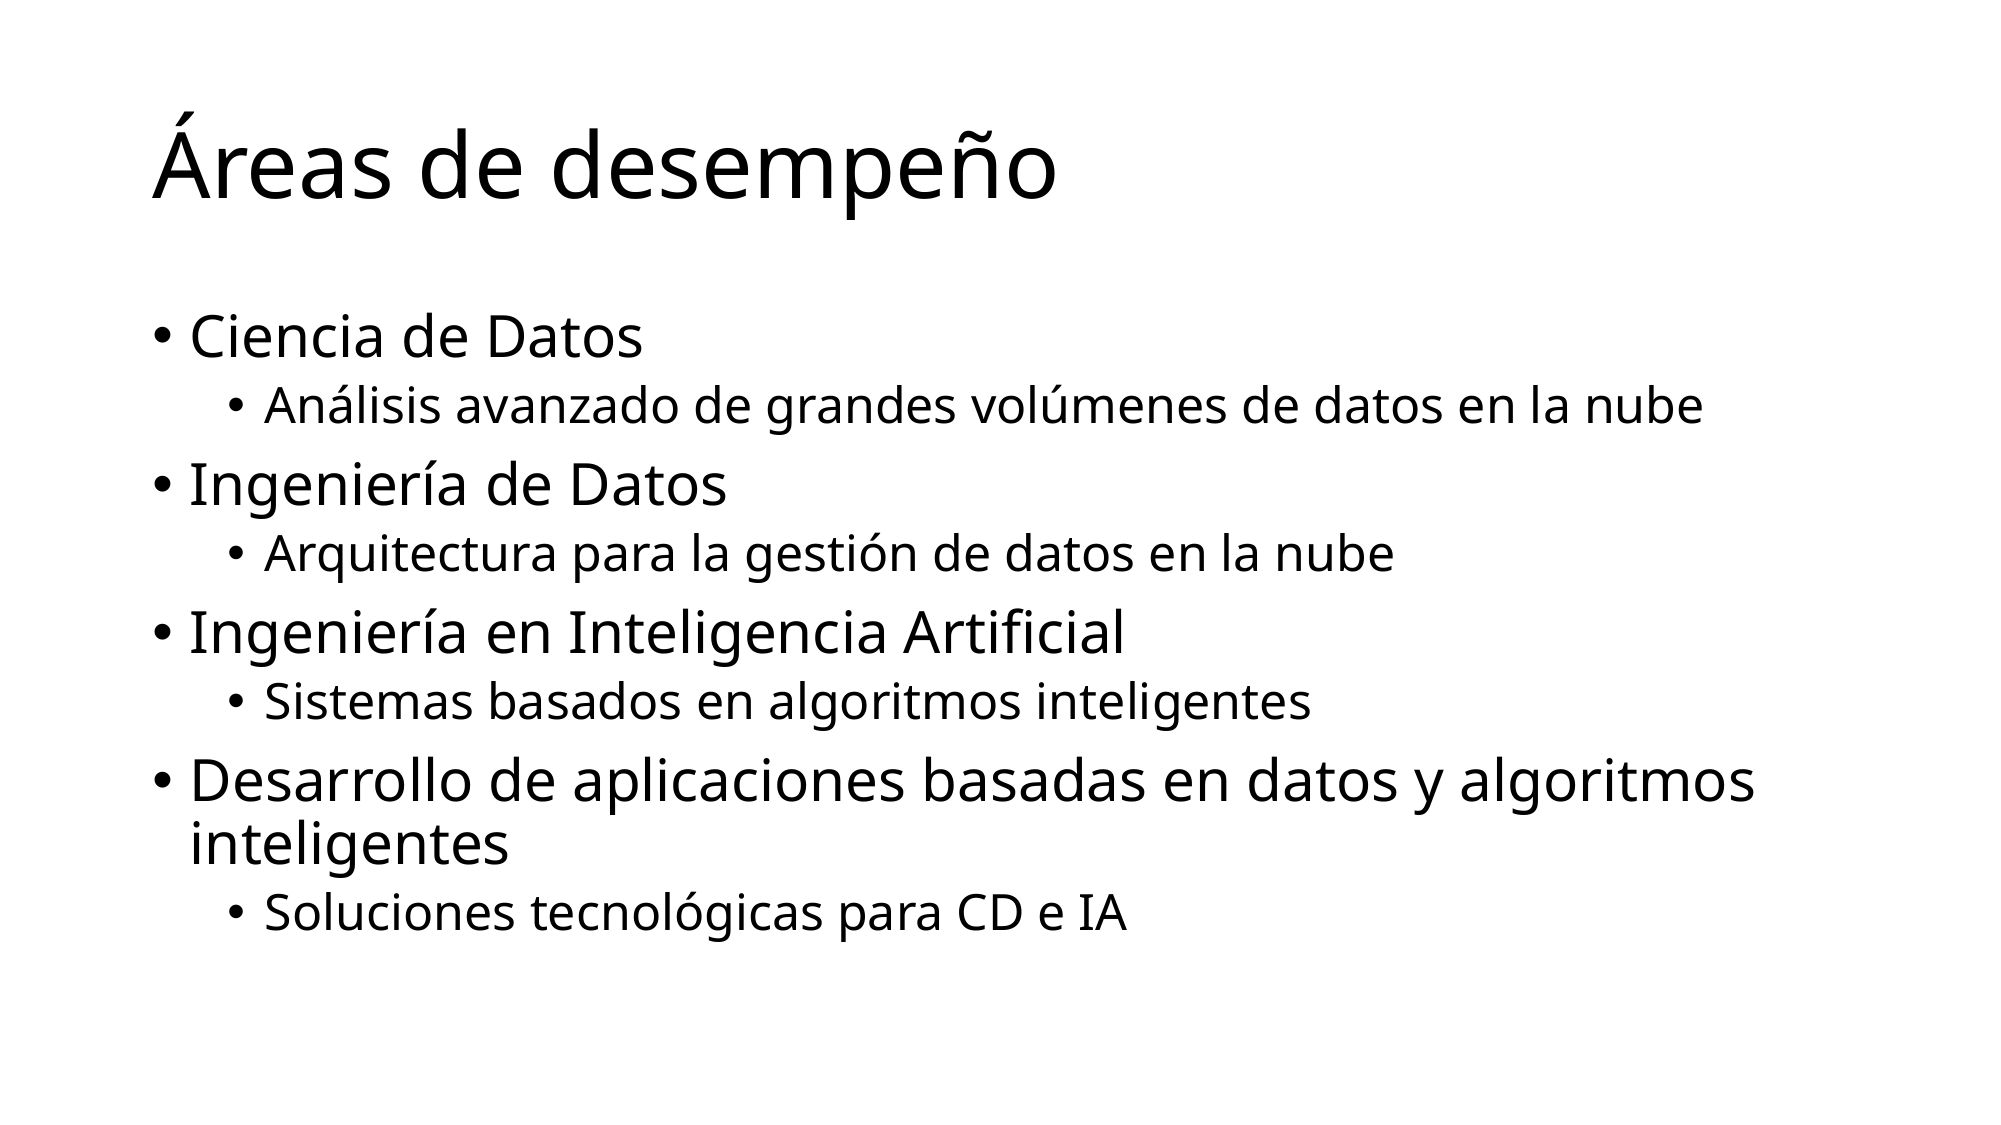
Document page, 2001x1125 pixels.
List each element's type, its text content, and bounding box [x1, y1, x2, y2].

title Áreas de desempeño [137, 59, 1863, 278]
list Ciencia de Datos Análisis avanzado de grandes volúmenes de datos en la nube Ingeniería de Datos Arquitectura para la gestión de datos en la nube Ingeniería en Inteligencia Artificial Sistemas basados en algoritmos inteligentes Desarrollo de aplicaciones basadas en datos y algoritmos inteligentes Soluciones tecnológicas para CD e IA [137, 299, 1863, 1014]
